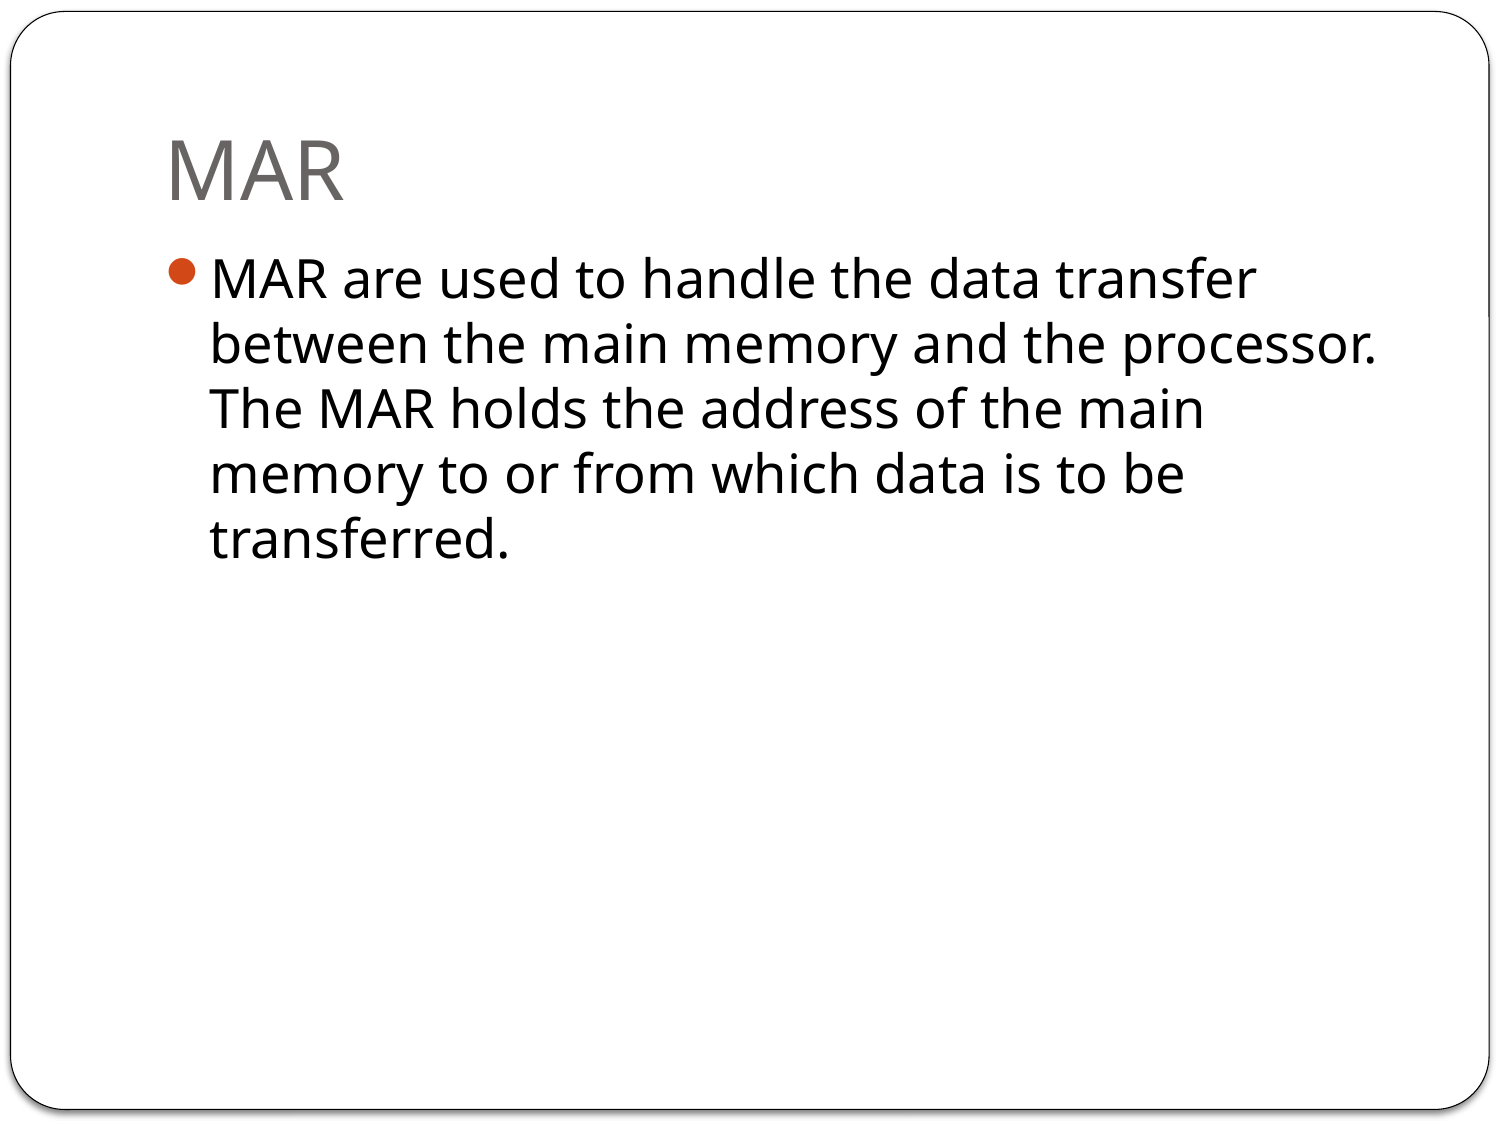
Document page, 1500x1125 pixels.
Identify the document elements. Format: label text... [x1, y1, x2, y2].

list MAR are used to handle the data transfer between the main memory and the processor. The MAR holds the address of the main memory to or from which data is to be transferred. [150, 237, 1425, 988]
title MAR [150, 45, 1425, 233]
